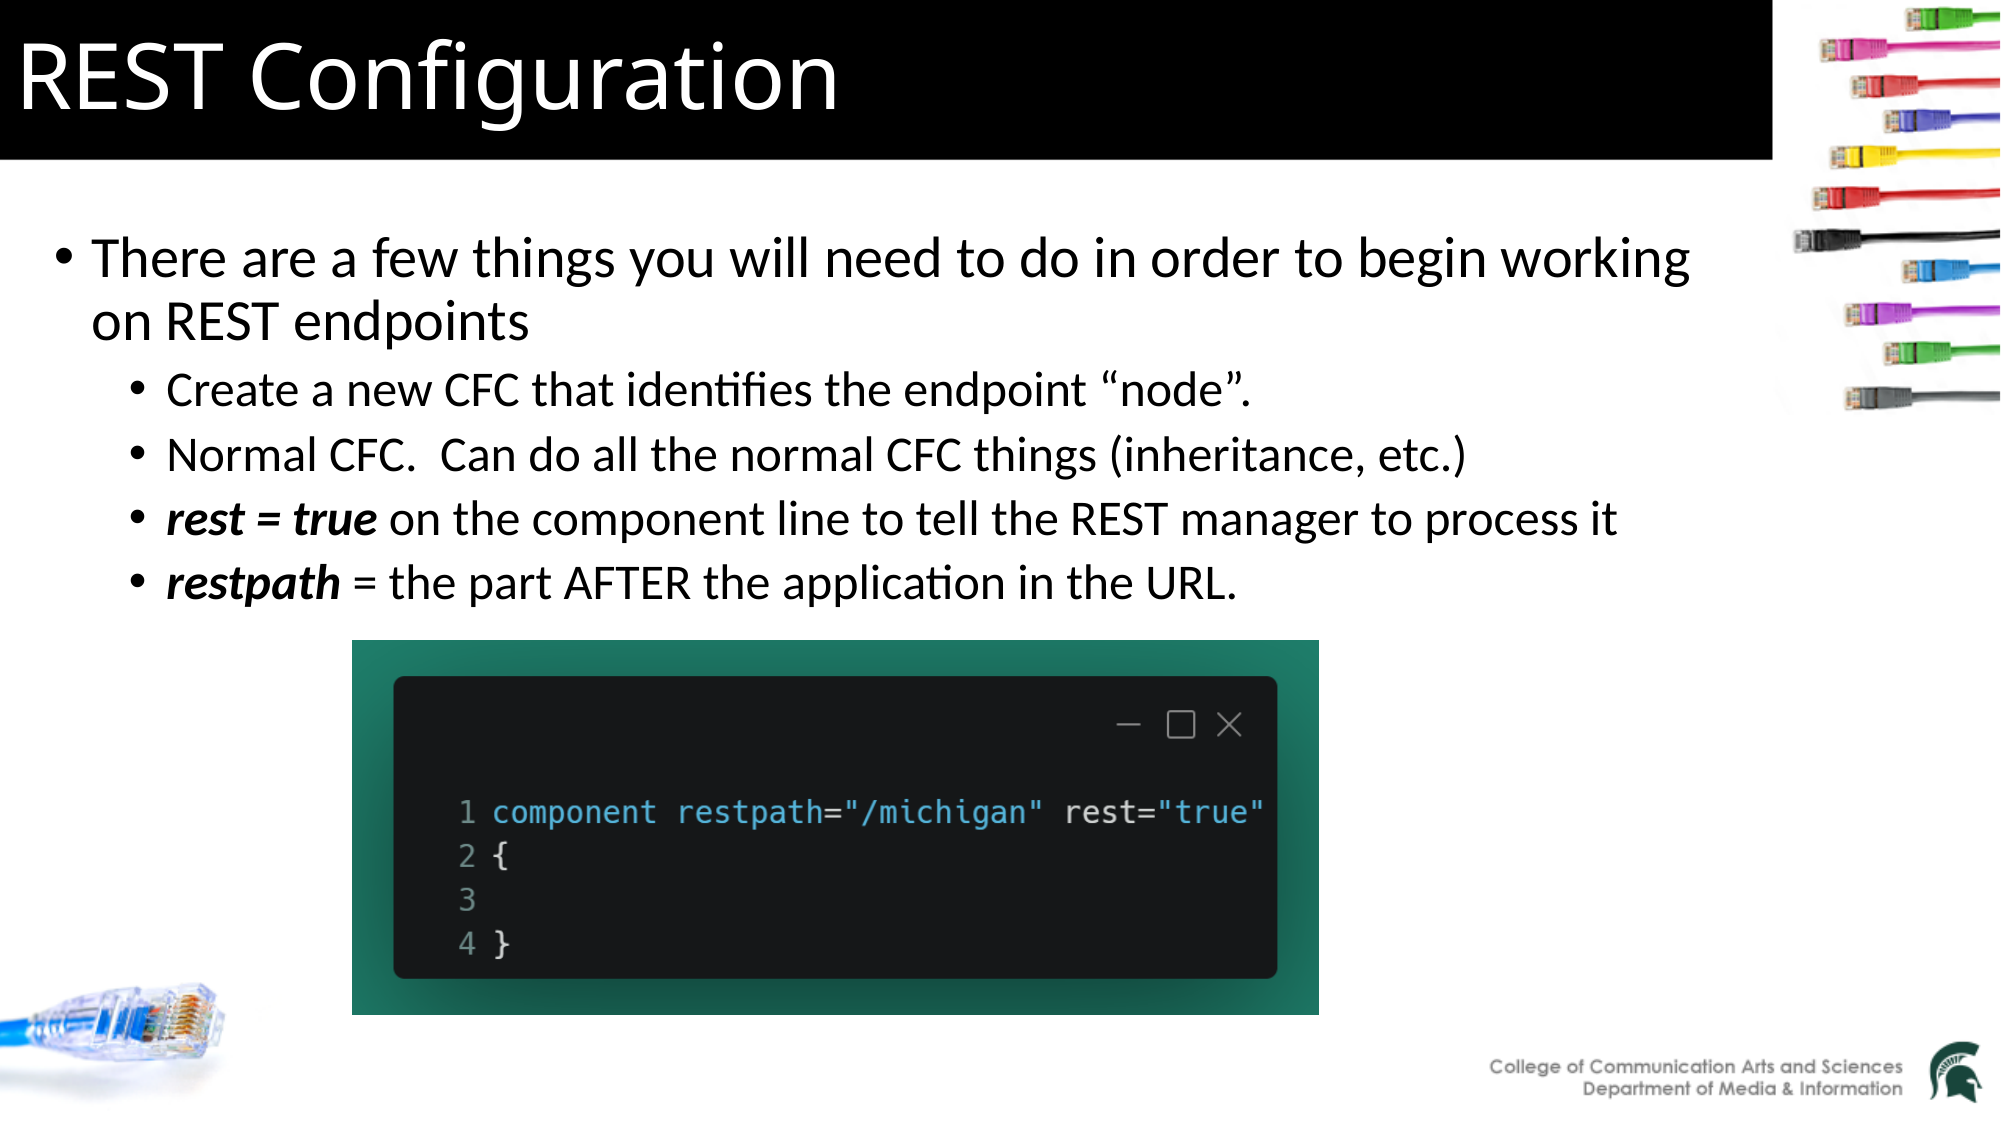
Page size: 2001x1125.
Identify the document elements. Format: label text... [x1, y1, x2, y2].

title REST Configuration [0, 0, 1772, 161]
picture [0, 0, 2001, 1125]
list There are a few things you will need to do in order to begin working on REST endpoints Create a new CFC that identifies the endpoint “node”. Normal CFC. Can do all the normal CFC things (inheritance, etc.) rest = true on the component line to tell the REST manager to process it restpath = the part AFTER the application in the URL. [38, 219, 1772, 963]
